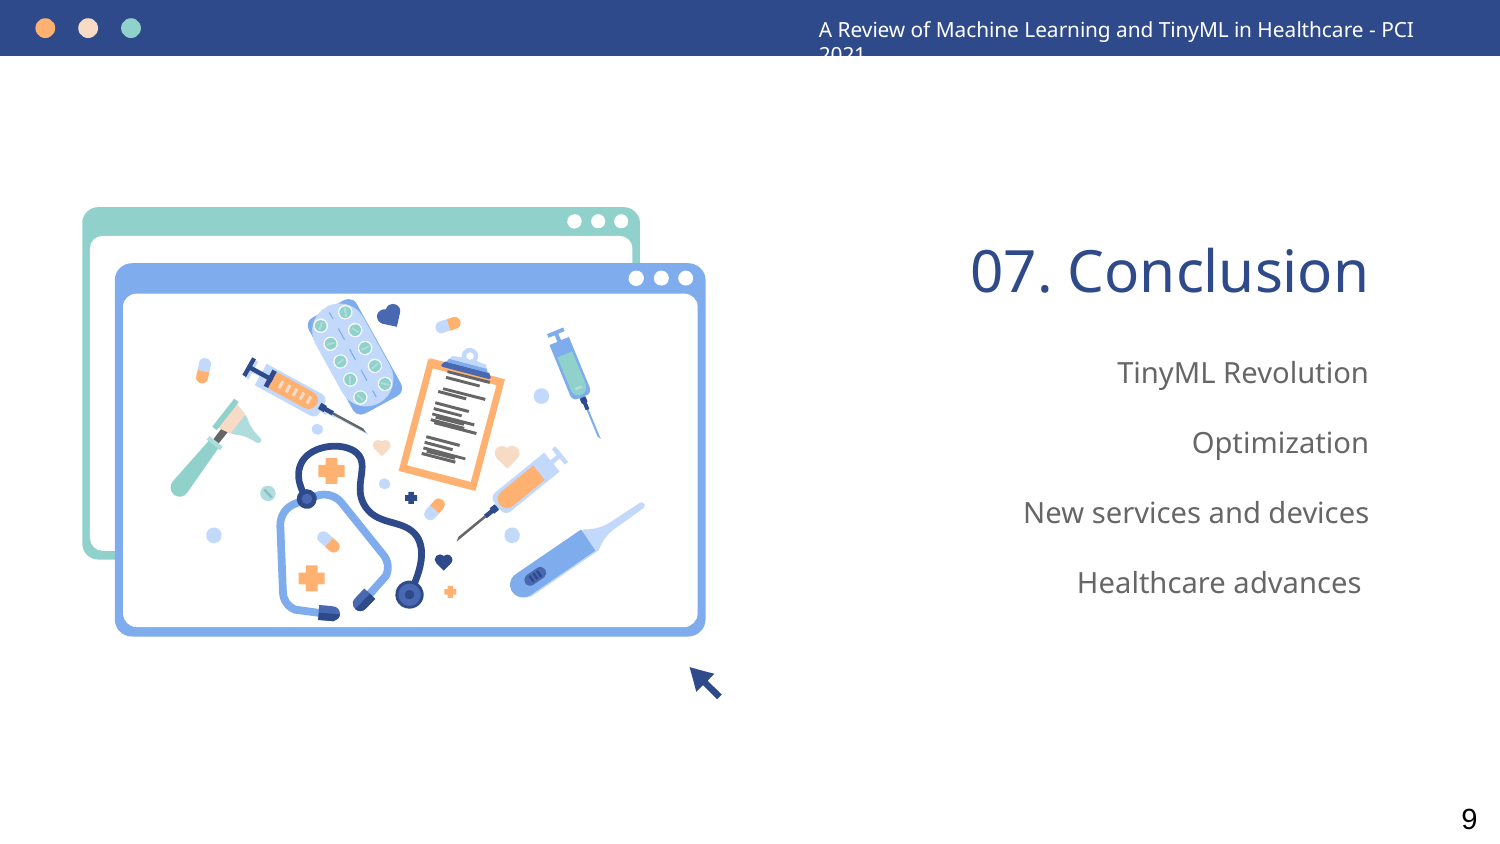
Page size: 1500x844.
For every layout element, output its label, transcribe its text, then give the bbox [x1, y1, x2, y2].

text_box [81, 206, 706, 637]
title 07. Conclusion [804, 197, 1385, 320]
text_box 9 [1446, 793, 1500, 843]
text_box A Review of Machine Learning and TinyML in Healthcare - PCI 2021 [804, 9, 1474, 75]
subtitle TinyML Revolution Optimization New services and devices Healthcare advances [804, 339, 1385, 525]
text_box [689, 667, 722, 700]
